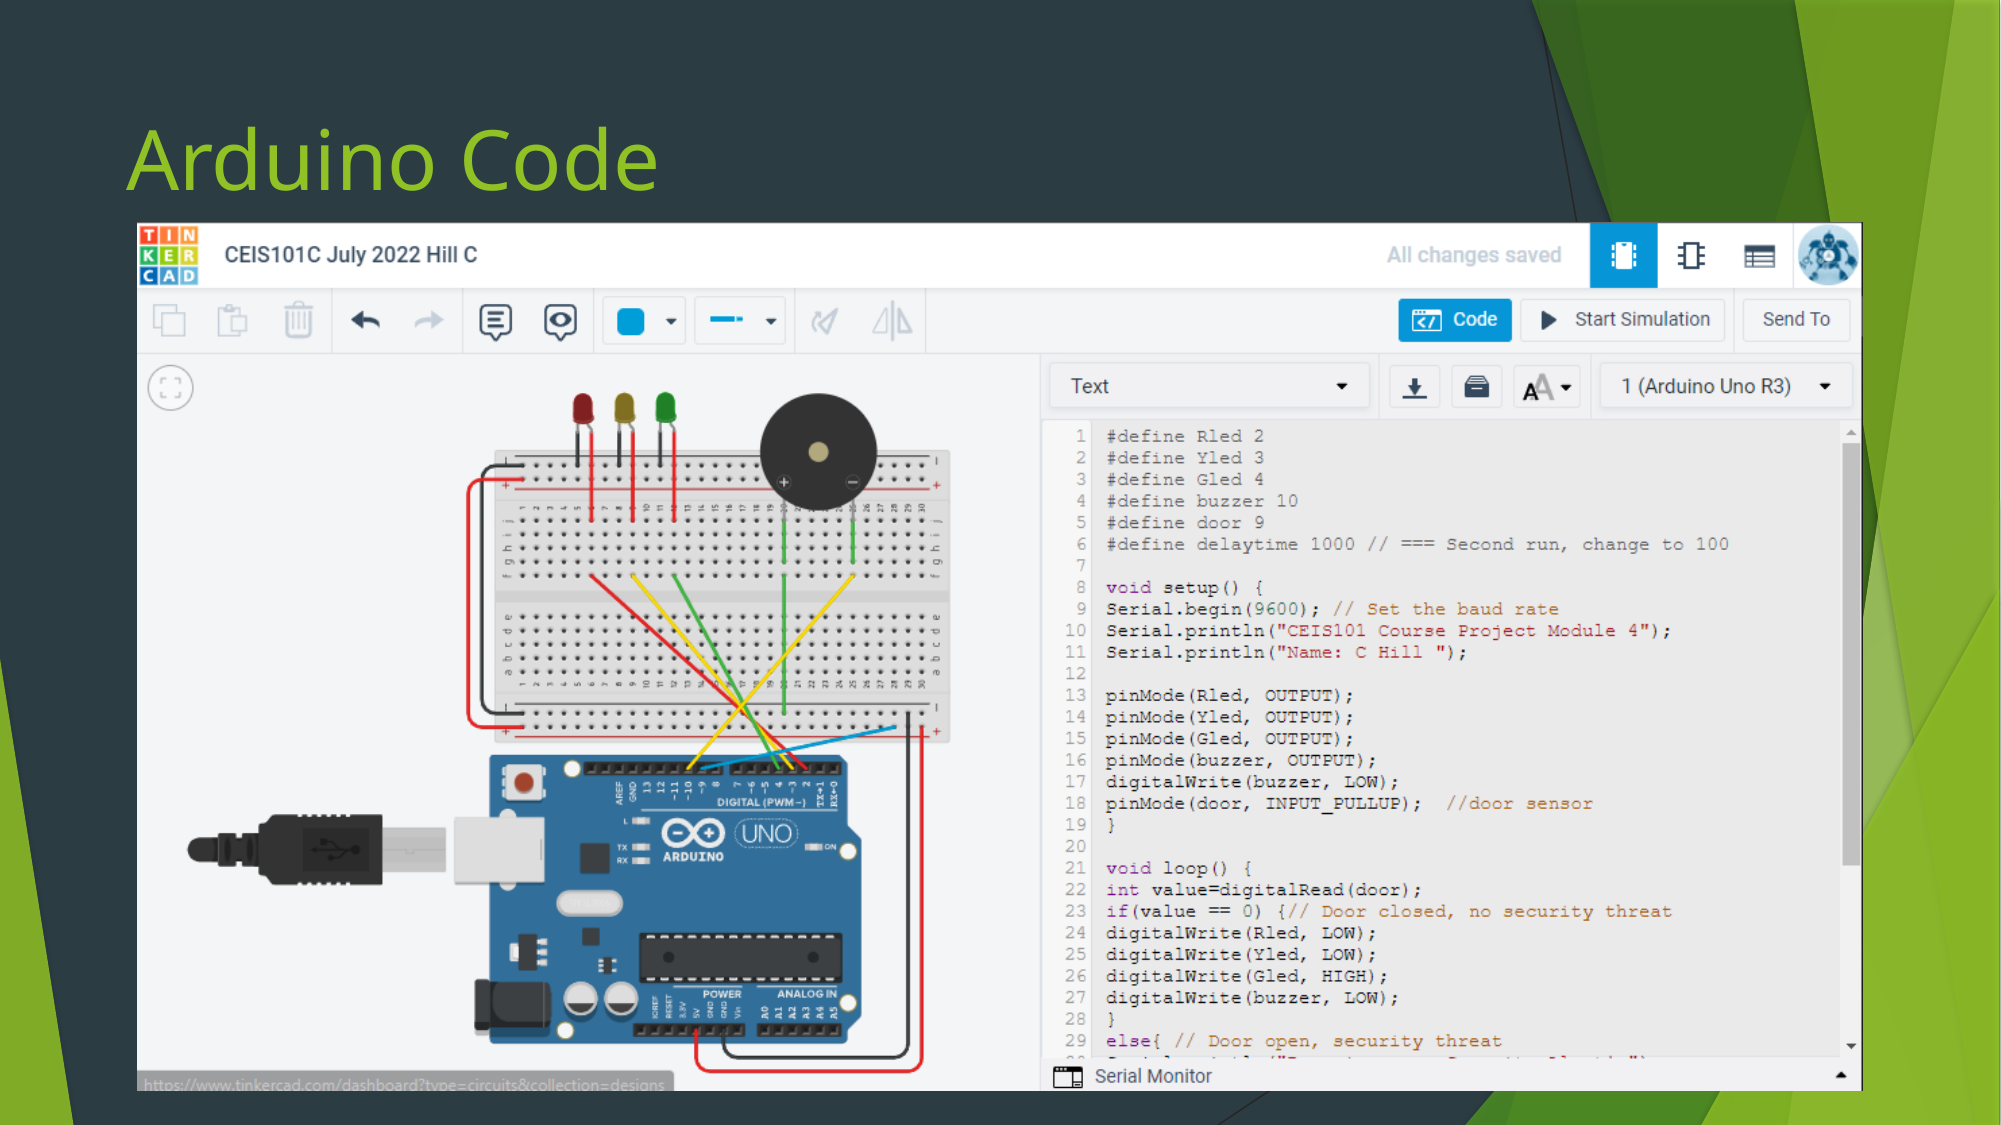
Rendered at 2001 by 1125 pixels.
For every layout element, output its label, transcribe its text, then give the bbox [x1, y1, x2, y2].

title Arduino Code [111, 99, 1522, 317]
picture [136, 221, 1863, 1092]
